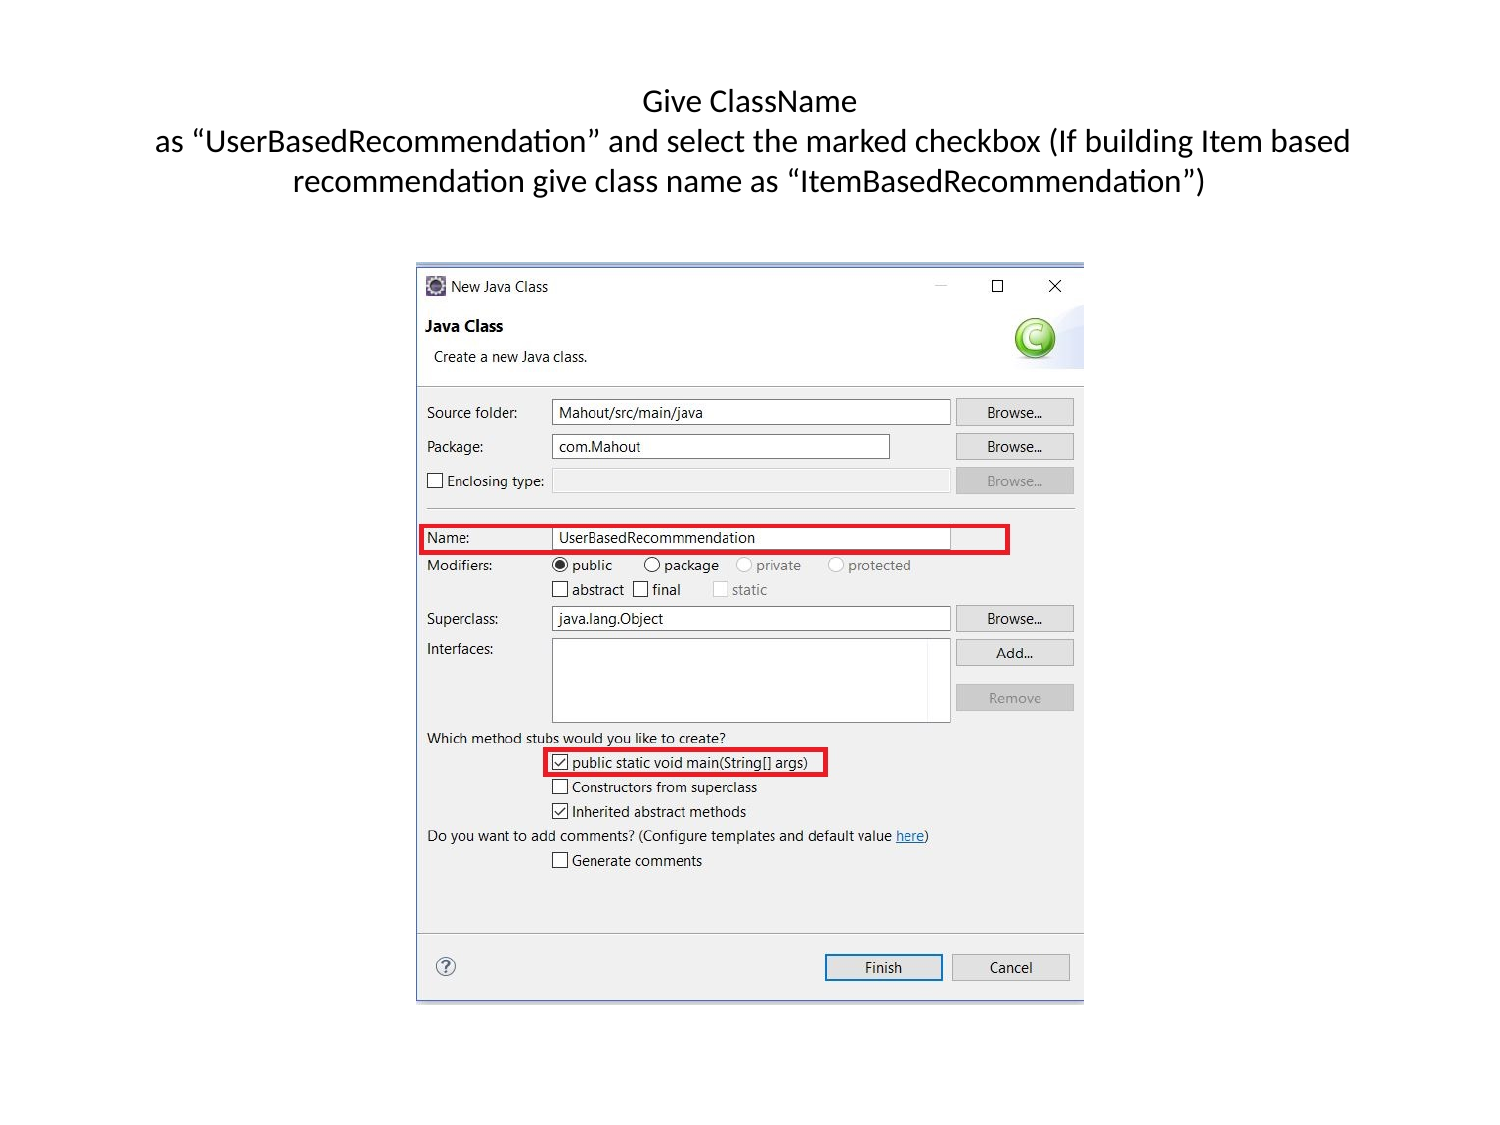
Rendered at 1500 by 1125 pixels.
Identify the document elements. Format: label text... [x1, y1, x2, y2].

title Give ClassName as “UserBasedRecommendation” and select the marked checkbox (If building Item based recommendation give class name as “ItemBasedRecommendation”) [75, 45, 1425, 233]
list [416, 262, 1084, 1006]
